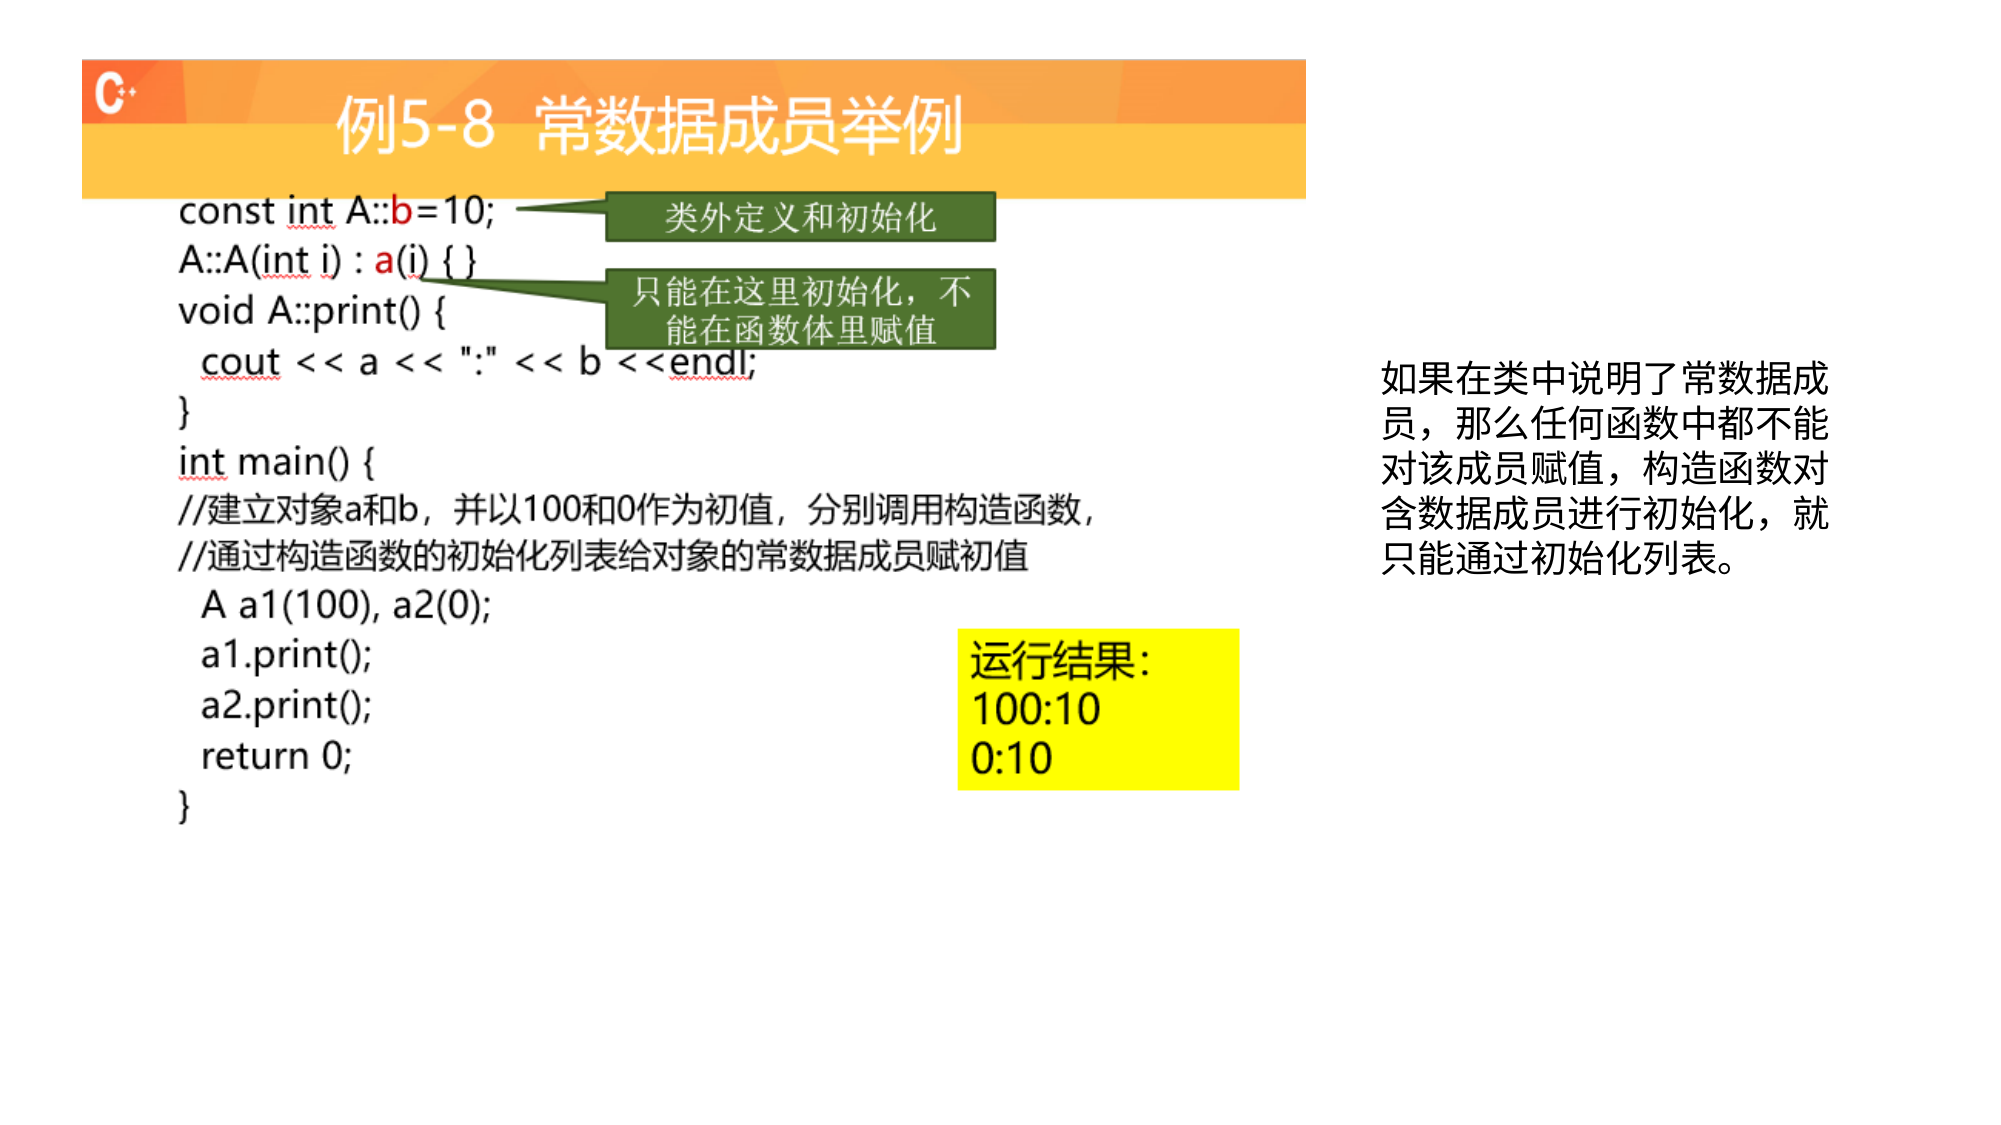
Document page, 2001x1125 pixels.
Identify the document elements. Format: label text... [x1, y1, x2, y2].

text_box 如果在类中说明了常数据成员，那么任何函数中都不能对该成员赋值，构造函数对含数据成员进行初始化，就只能通过初始化列表。 [1365, 347, 1863, 588]
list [82, 59, 1306, 974]
